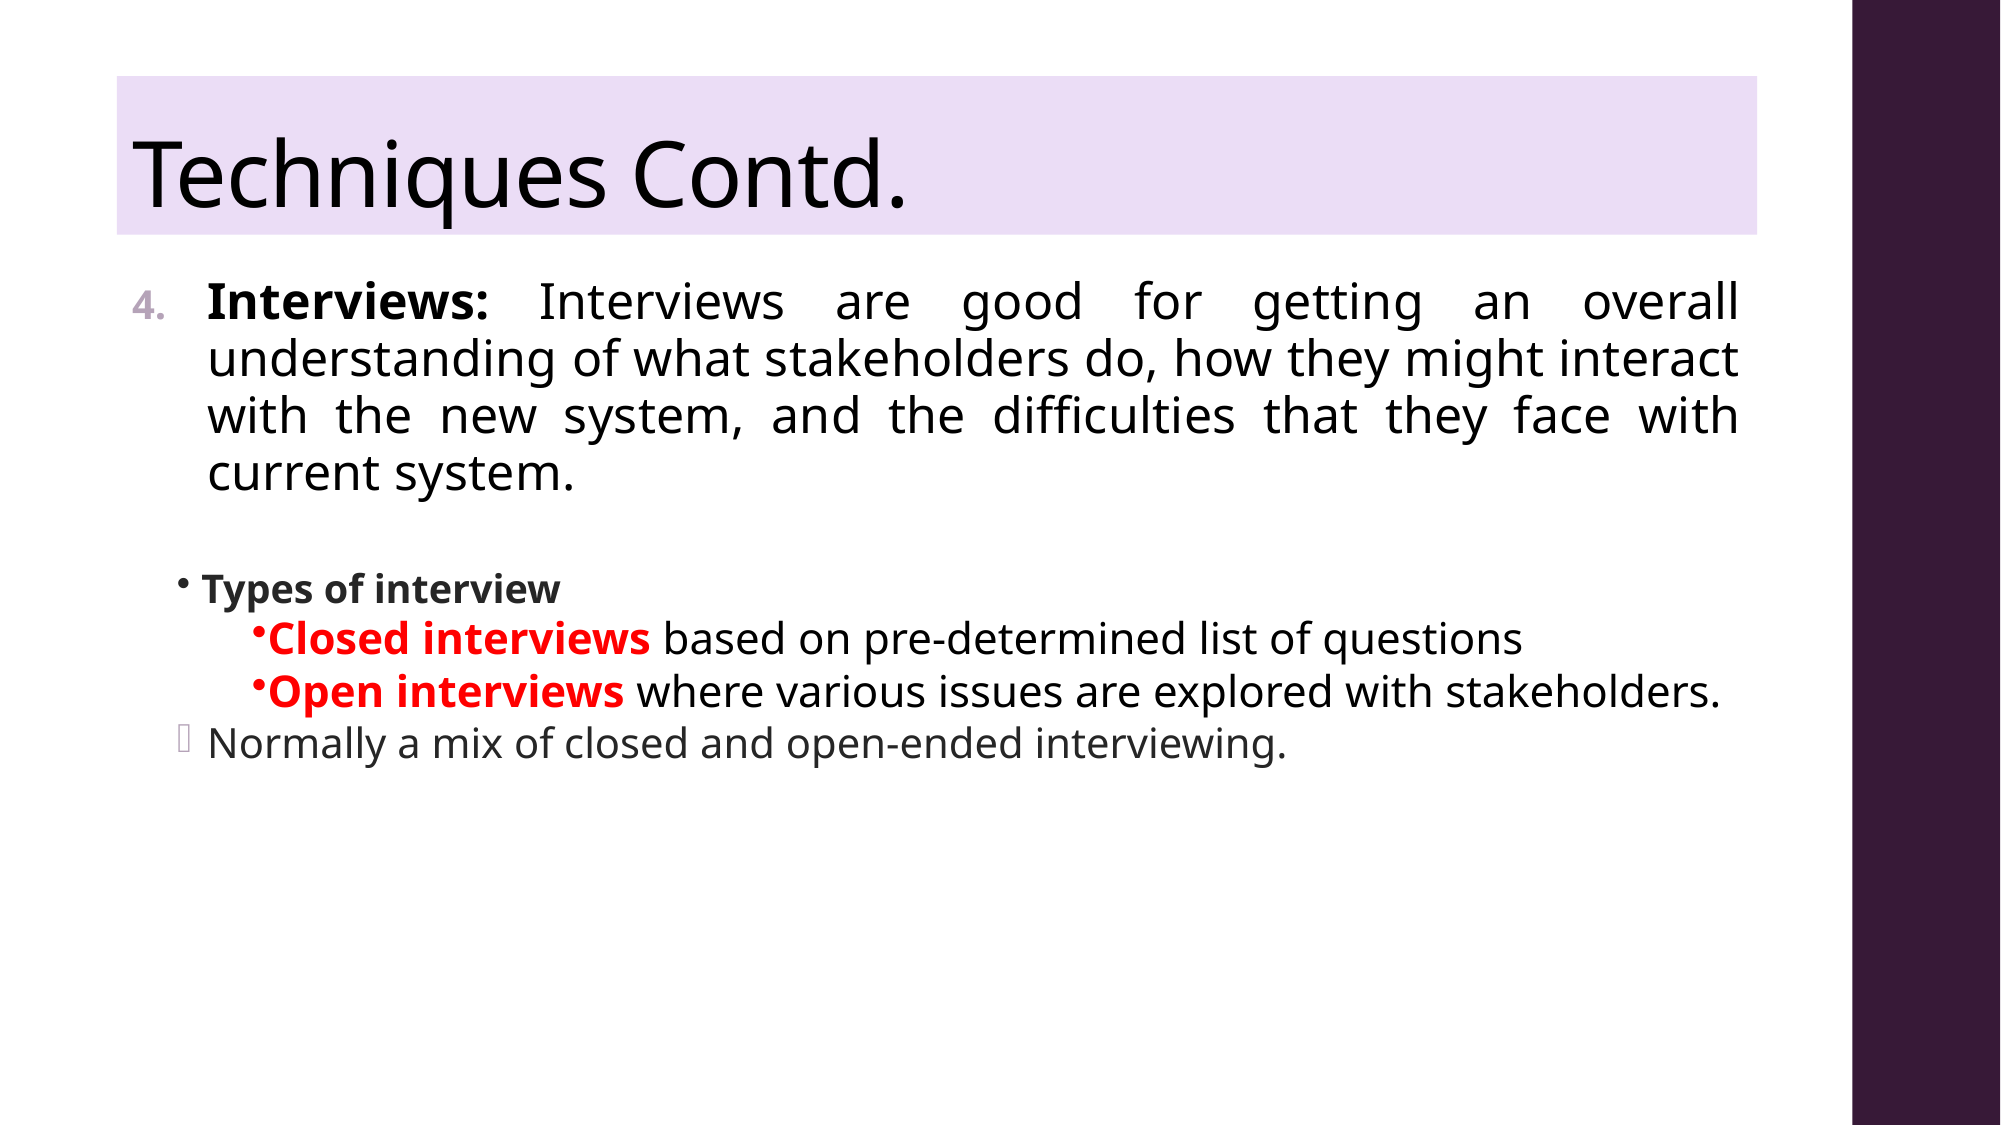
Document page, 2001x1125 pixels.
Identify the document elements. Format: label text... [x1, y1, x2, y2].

list Interviews: Interviews are good for getting an overall understanding of what stakeholders do, how they might interact with the new system, and the difficulties that they face with current system. Types of interview Closed interviews based on pre-determined list of questions Open interviews where various issues are explored with stakeholders. Normally a mix of closed and open-ended interviewing. [116, 266, 1758, 1014]
title Techniques Contd. [116, 76, 1758, 235]
